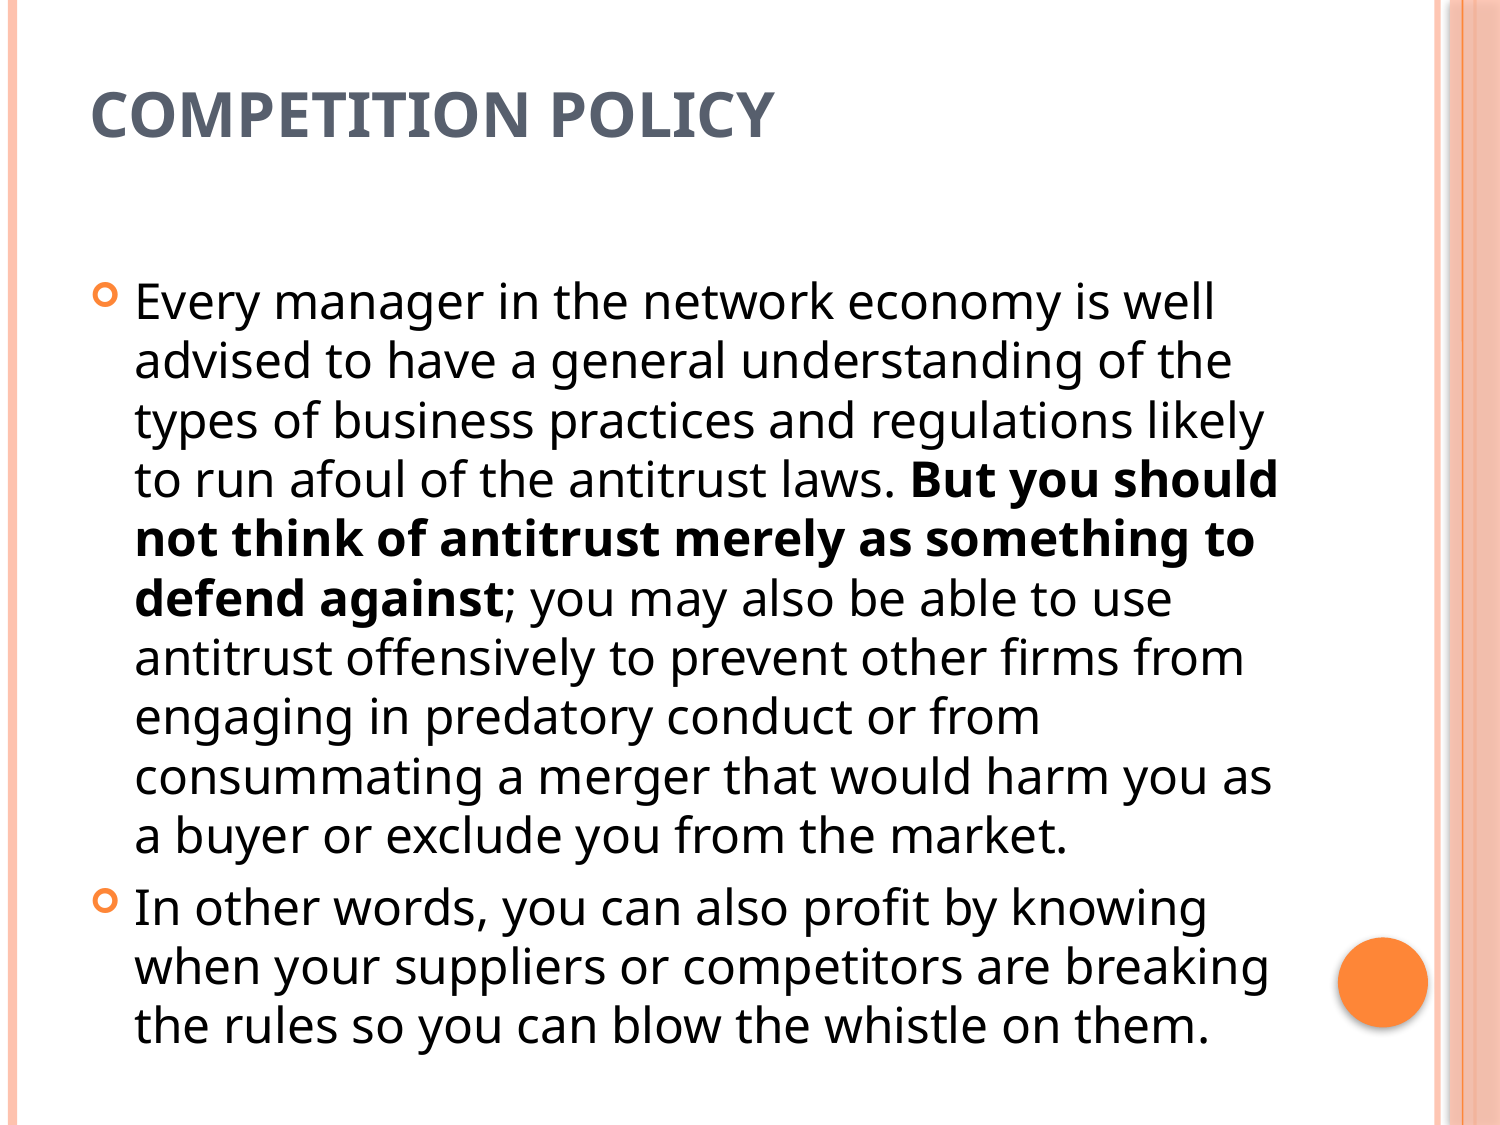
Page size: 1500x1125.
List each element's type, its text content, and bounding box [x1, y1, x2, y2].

title COMPETITION POLICY [75, 45, 1300, 233]
list Every manager in the network economy is well advised to have a general understanding of the types of business practices and regulations likely to run afoul of the antitrust laws. But you should not think of antitrust merely as something to defend against; you may also be able to use antitrust offensively to prevent other firms from engaging in predatory conduct or from consummating a merger that would harm you as a buyer or exclude you from the market. In other words, you can also profit by knowing when your suppliers or competitors are breaking the rules so you can blow the whistle on them. [75, 262, 1300, 1062]
